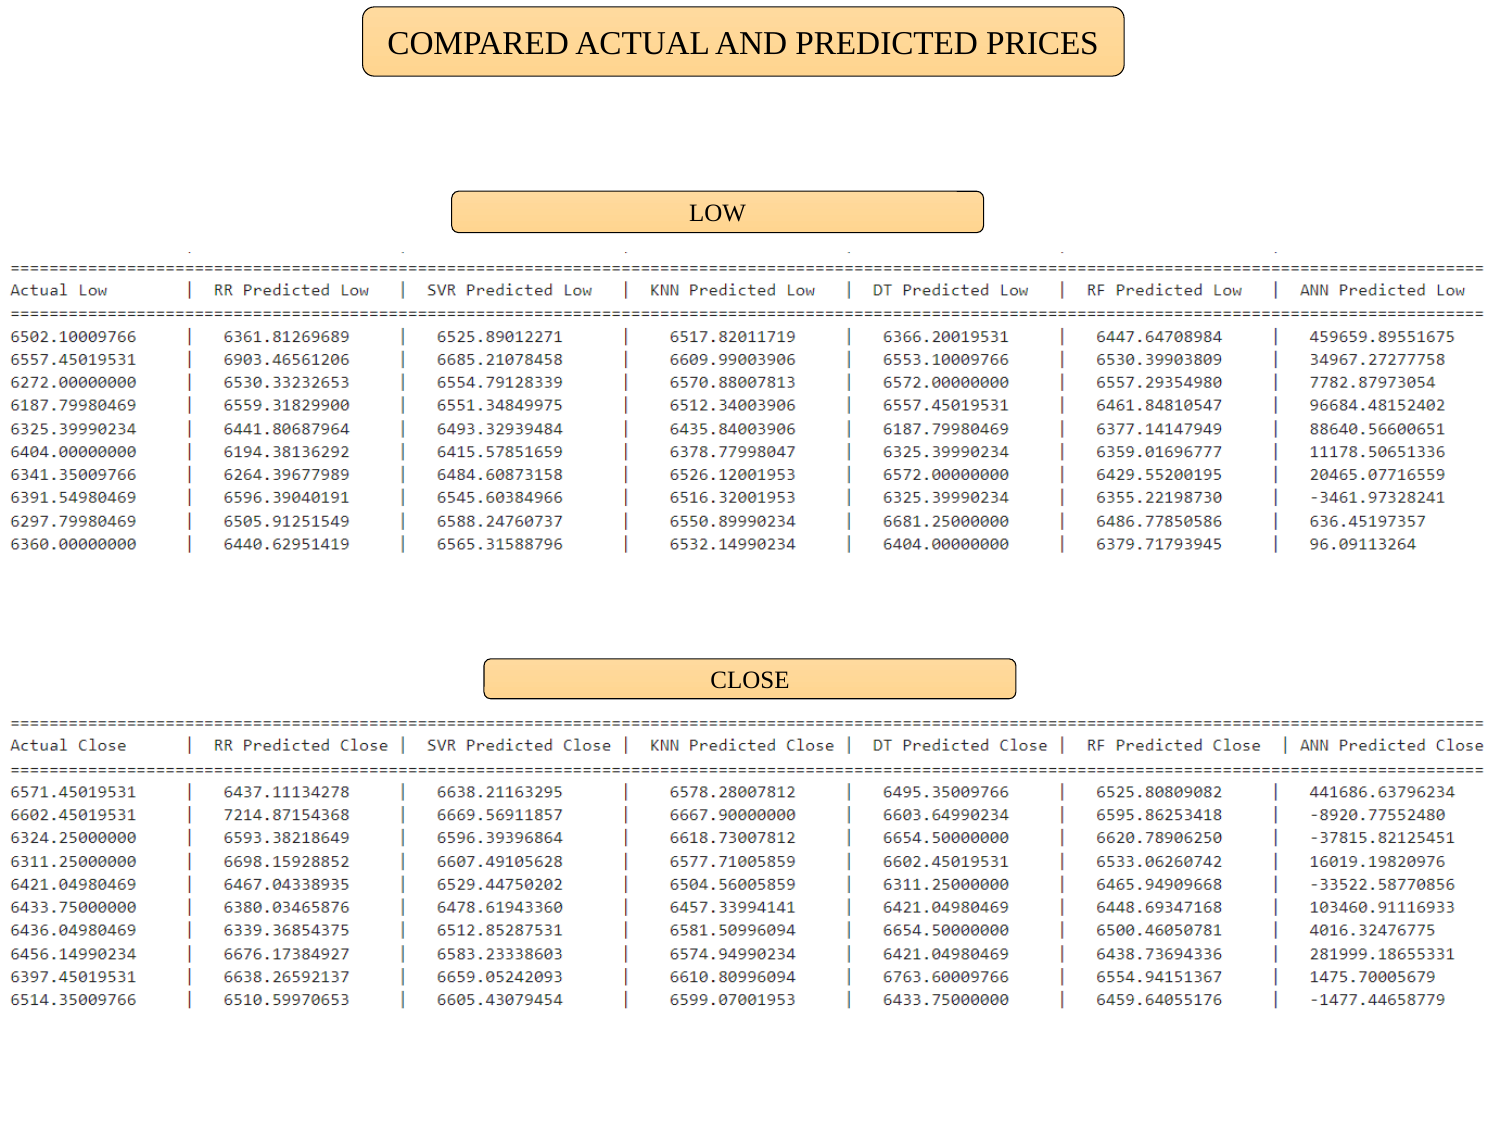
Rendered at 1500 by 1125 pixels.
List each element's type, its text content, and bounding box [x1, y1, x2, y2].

text_box COMPARED ACTUAL AND PREDICTED PRICES [362, 6, 1125, 77]
picture [0, 718, 1500, 1029]
text_box CLOSE [483, 658, 1017, 700]
picture [0, 252, 1500, 563]
text_box LOW [451, 190, 985, 234]
